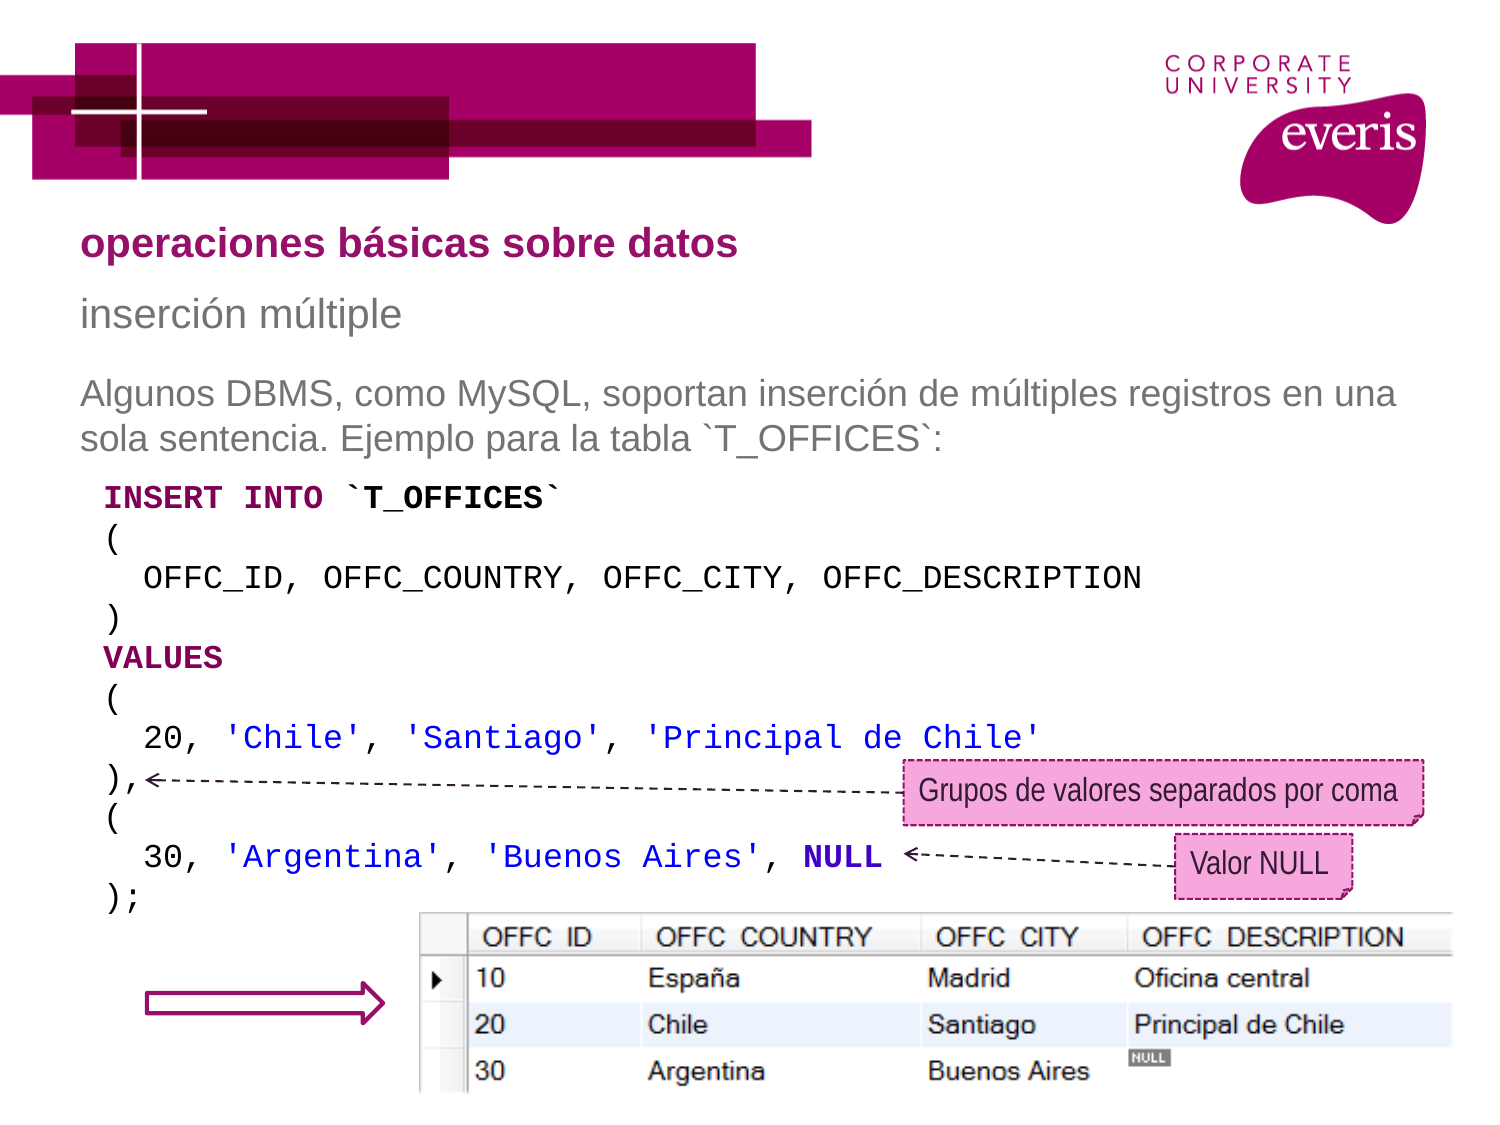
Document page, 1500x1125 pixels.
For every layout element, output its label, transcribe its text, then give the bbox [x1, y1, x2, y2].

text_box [903, 853, 1176, 867]
picture [0, 0, 1500, 234]
title operaciones básicas sobre datos [64, 208, 1424, 278]
text_box INSERT INTO `T_OFFICES` ( OFFC_ID, OFFC_COUNTRY, OFFC_CITY, OFFC_DESCRIPTION ) VALUES ( 20, 'Chile', 'Santiago', 'Principal de Chile' ), ( 30, 'Argentina', 'Buenos Aires', NULL ); [88, 467, 1353, 922]
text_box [144, 779, 904, 794]
picture [418, 912, 1454, 1095]
list Algunos DBMS, como MySQL, soportan inserción de múltiples registros en una sola sentencia. Ejemplo para la tabla `T_OFFICES`: [64, 361, 1441, 1047]
list inserción múltiple [64, 278, 1424, 350]
text_box [144, 980, 386, 1026]
text_box Grupos de valores separados por coma [901, 758, 1426, 828]
text_box Valor NULL [1173, 831, 1355, 902]
